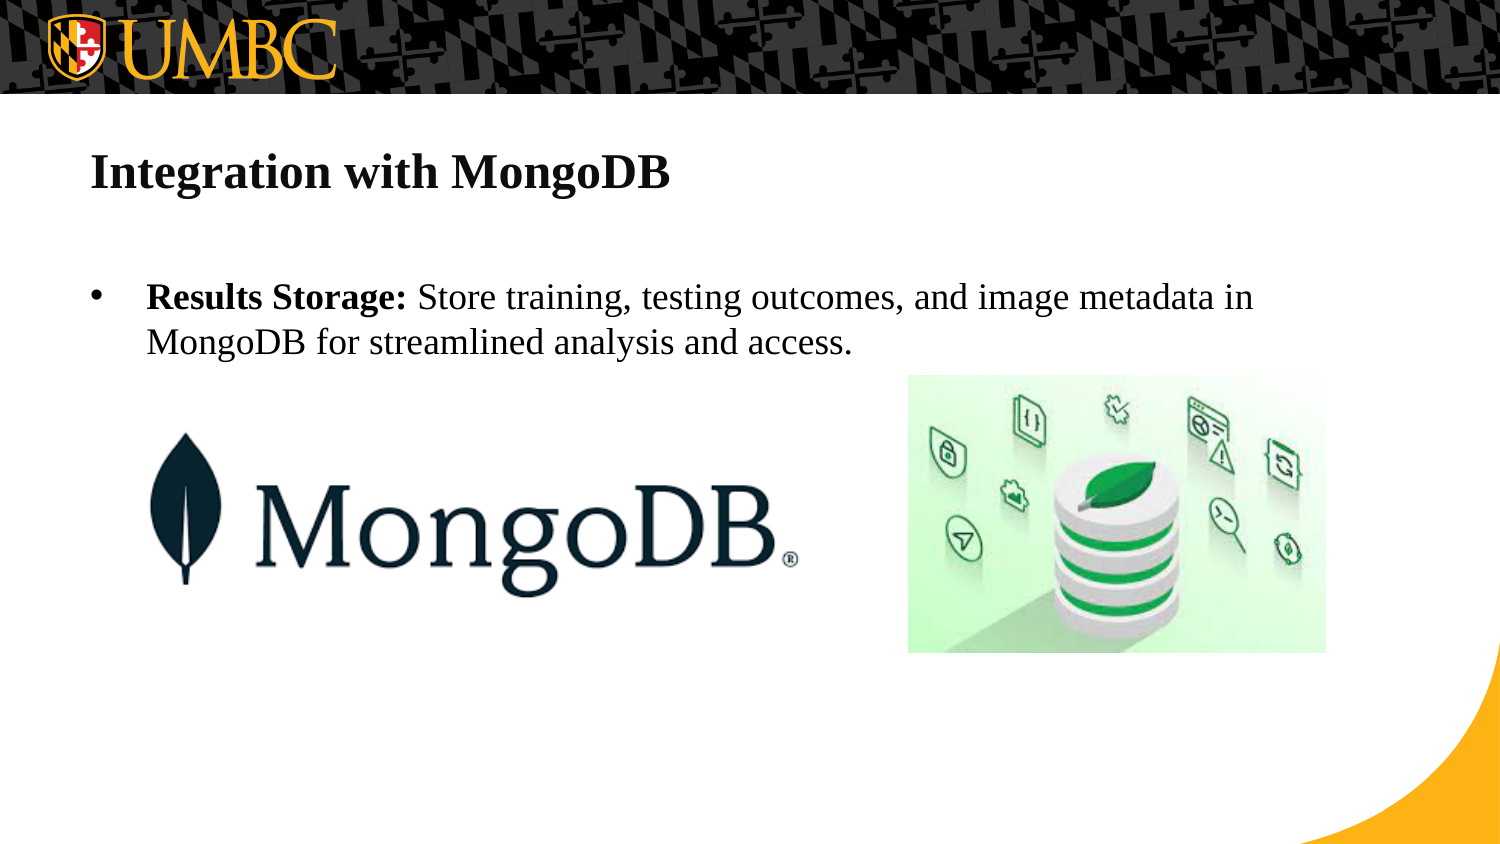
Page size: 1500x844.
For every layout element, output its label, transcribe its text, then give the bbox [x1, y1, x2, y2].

picture [908, 375, 1326, 653]
title Integration with MongoDB [75, 115, 1425, 221]
picture [0, 0, 1500, 94]
picture [1299, 639, 1500, 844]
picture [139, 421, 809, 607]
list Results Storage: Store training, testing outcomes, and image metadata in MongoDB for streamlined analysis and access. [75, 264, 1425, 754]
